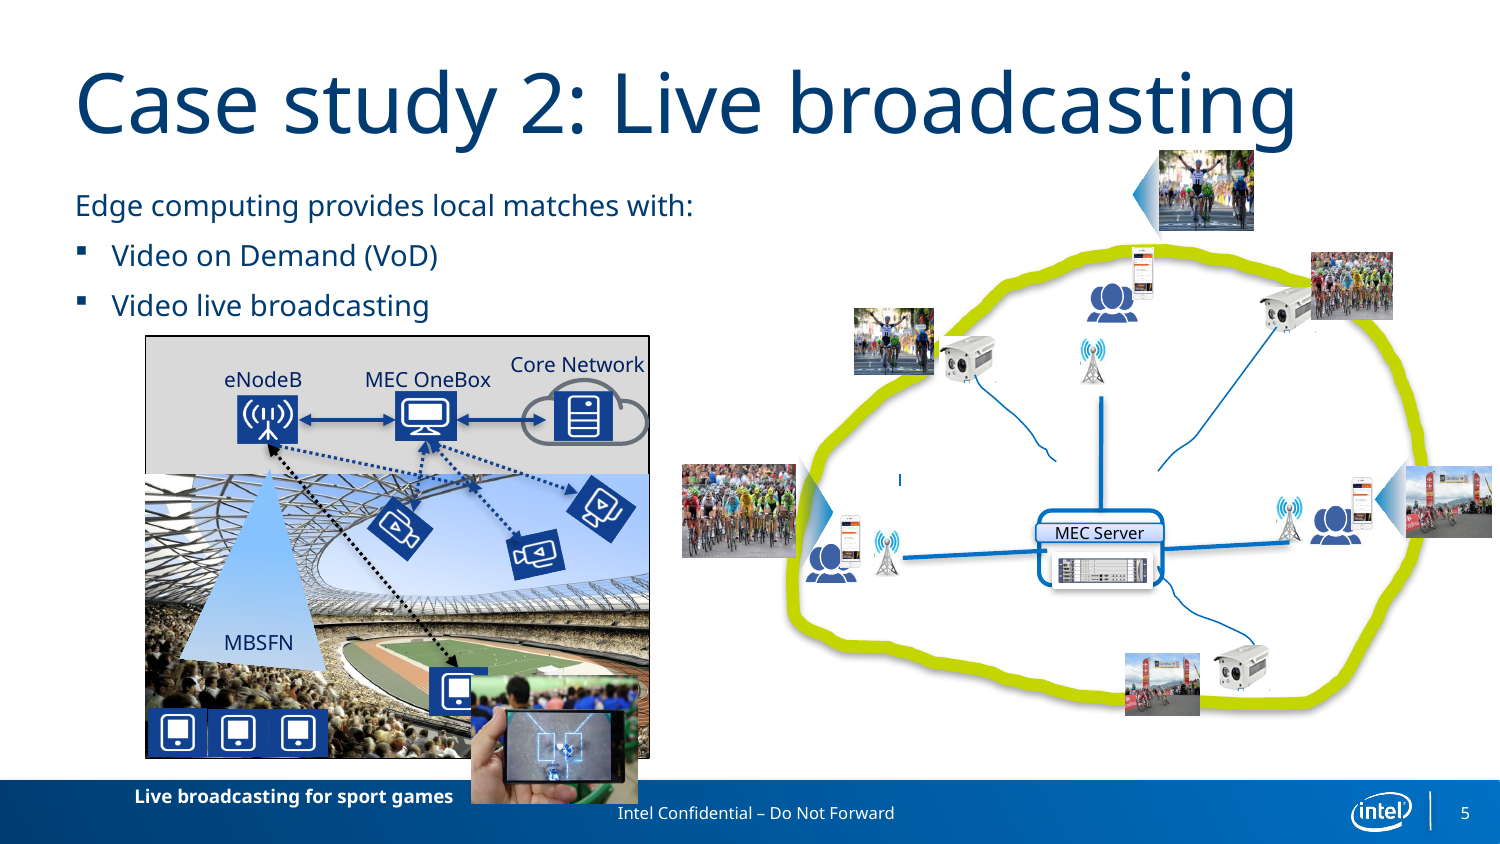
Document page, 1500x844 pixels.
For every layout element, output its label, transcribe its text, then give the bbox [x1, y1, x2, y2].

list Edge computing provides local matches with: Video on Demand (VoD) Video live broadcasting [74, 197, 677, 393]
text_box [110, 335, 664, 816]
picture [1351, 792, 1412, 832]
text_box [682, 147, 1492, 716]
title Case study 2: Live broadcasting [74, 50, 1425, 194]
